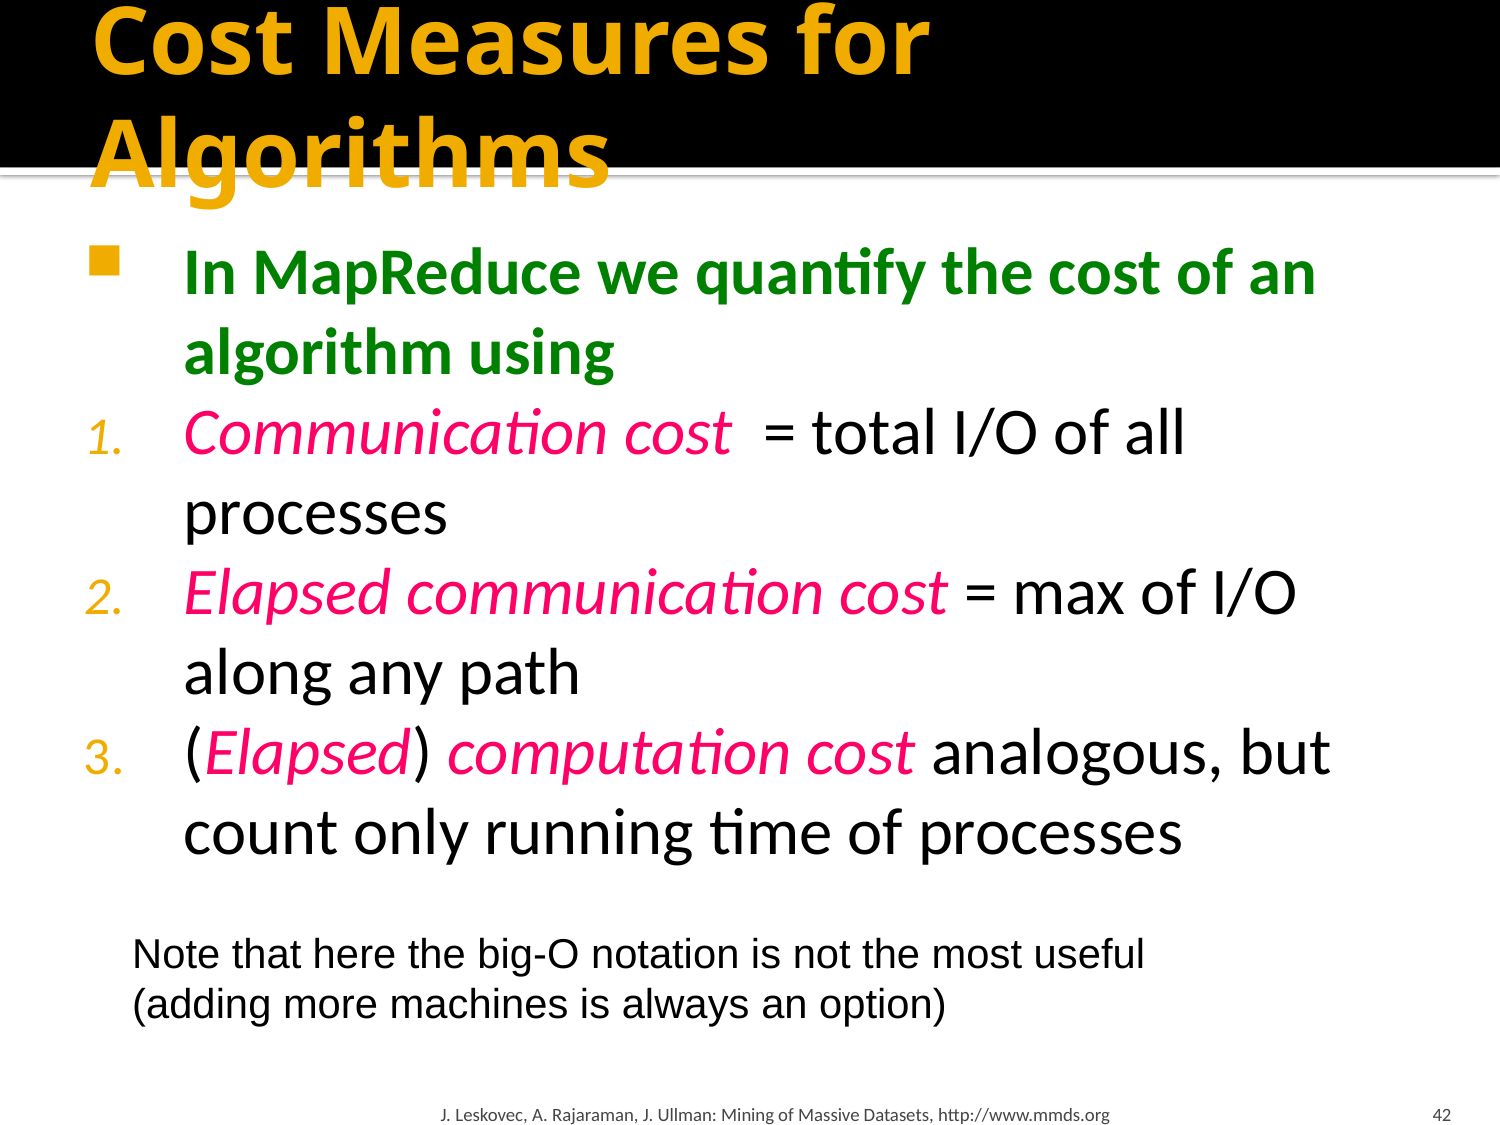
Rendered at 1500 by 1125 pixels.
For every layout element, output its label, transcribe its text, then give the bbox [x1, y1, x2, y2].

slide_number 42 [1345, 1080, 1467, 1125]
footer J. Leskovec, A. Rajaraman, J. Ullman: Mining of Massive Datasets, http://www.mmds.org [433, 1080, 1337, 1125]
list In MapReduce we quantify the cost of an algorithm using Communication cost = total I/O of all processes Elapsed communication cost = max of I/O along any path (Elapsed) computation cost analogous, but count only running time of processes Note that here the big-O notation is not the most useful (adding more machines is always an option) [75, 212, 1425, 1075]
title Cost Measures for Algorithms [75, 12, 1425, 175]
